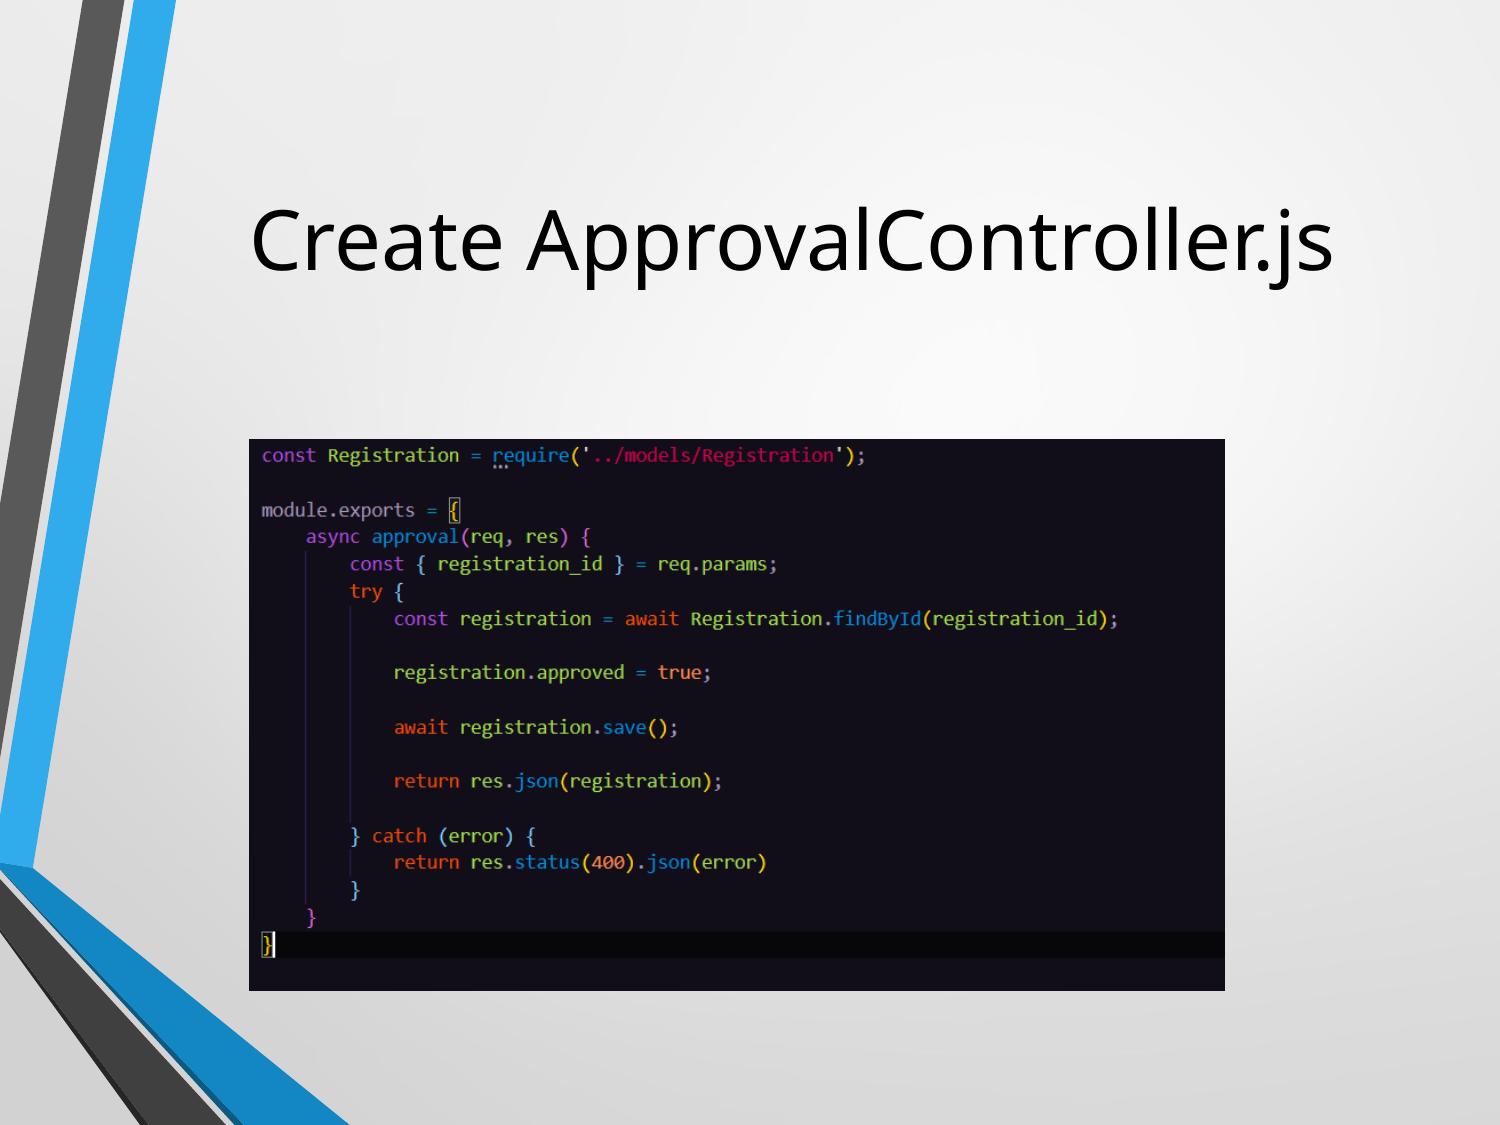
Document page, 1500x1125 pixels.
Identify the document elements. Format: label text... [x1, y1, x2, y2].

title Create ApprovalController.js [161, 75, 1425, 400]
picture [249, 439, 1226, 992]
